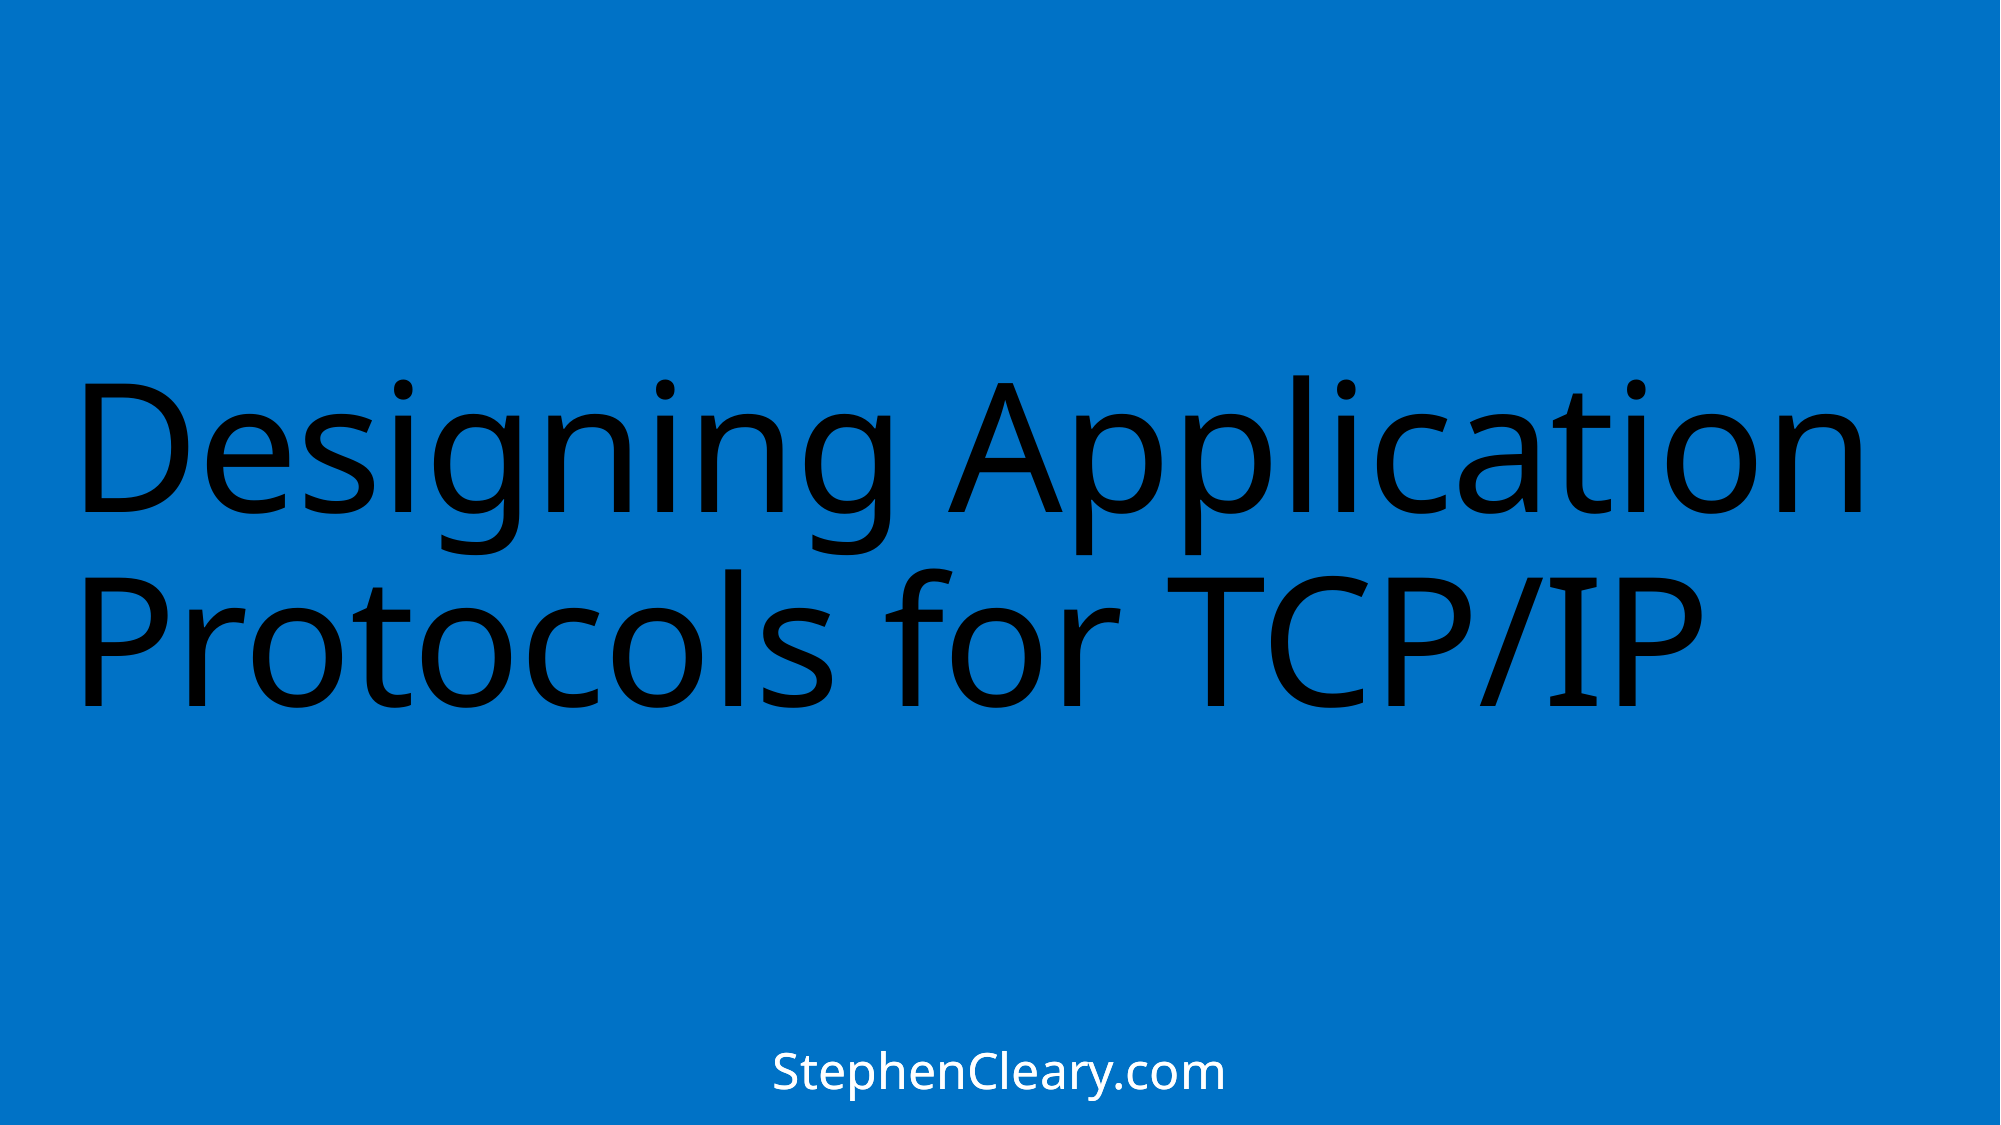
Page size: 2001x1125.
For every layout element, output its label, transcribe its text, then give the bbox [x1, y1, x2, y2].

title Designing Application Protocols for TCP/IP [44, 341, 1956, 637]
